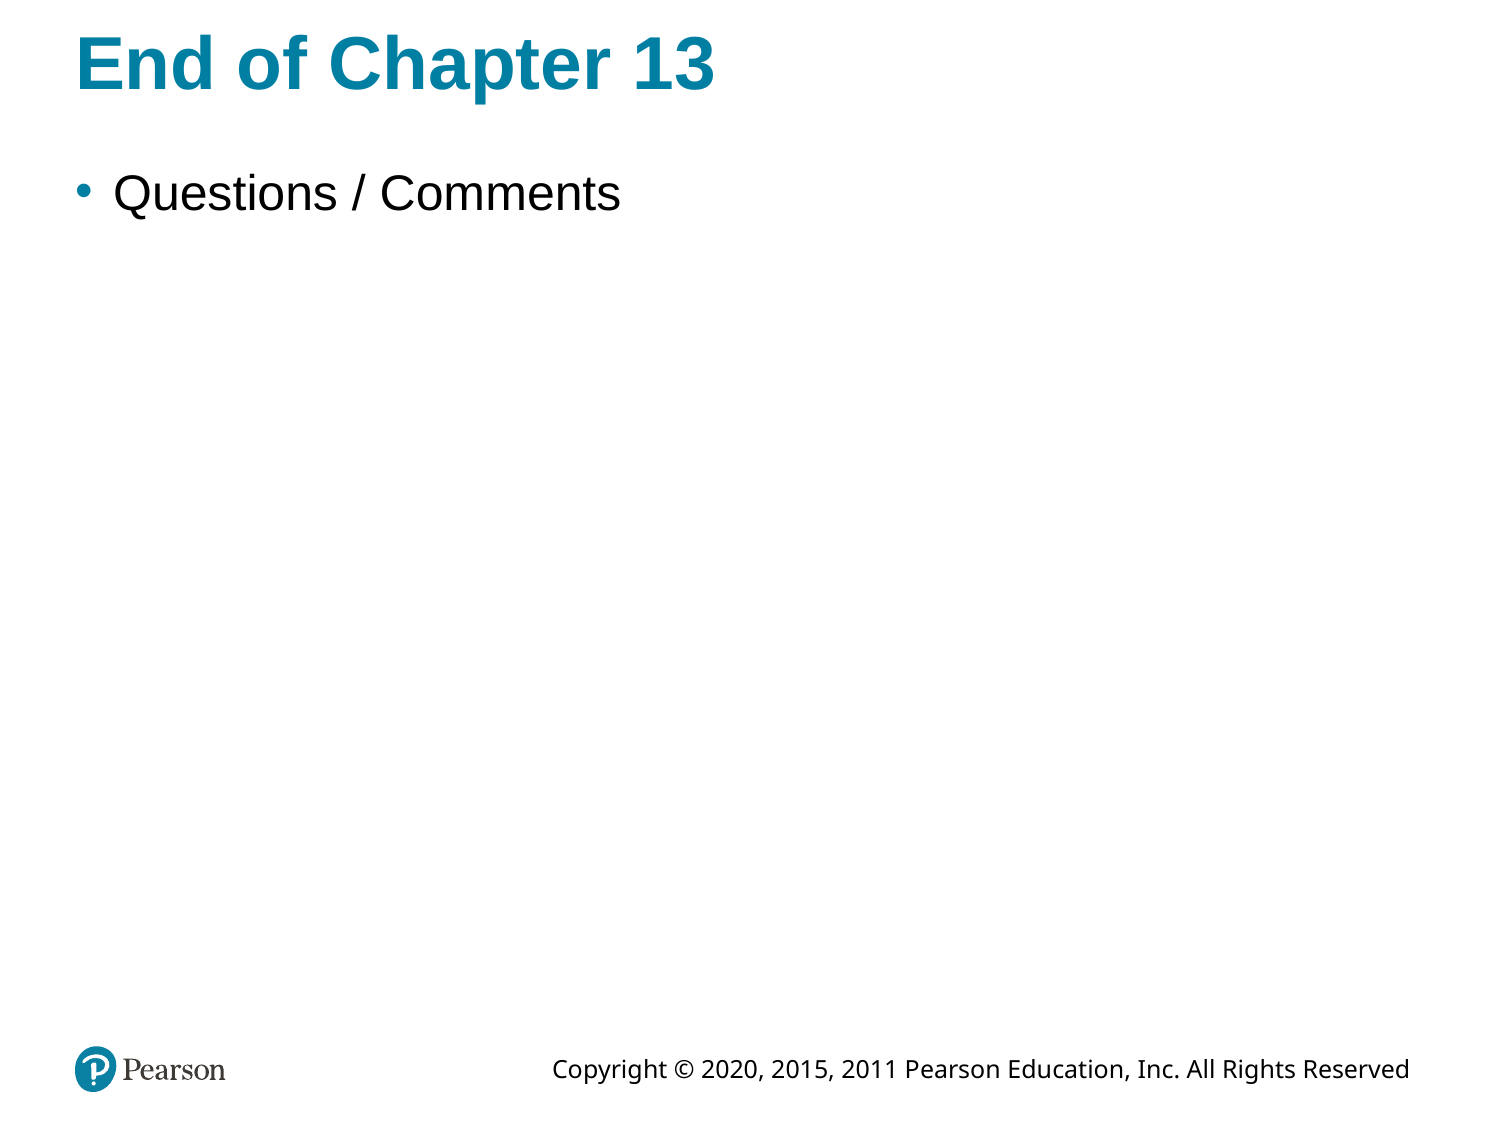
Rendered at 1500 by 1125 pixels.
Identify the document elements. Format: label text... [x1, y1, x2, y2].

title End of Chapter 13 [75, 0, 1413, 105]
list Questions / Comments [75, 160, 1413, 799]
